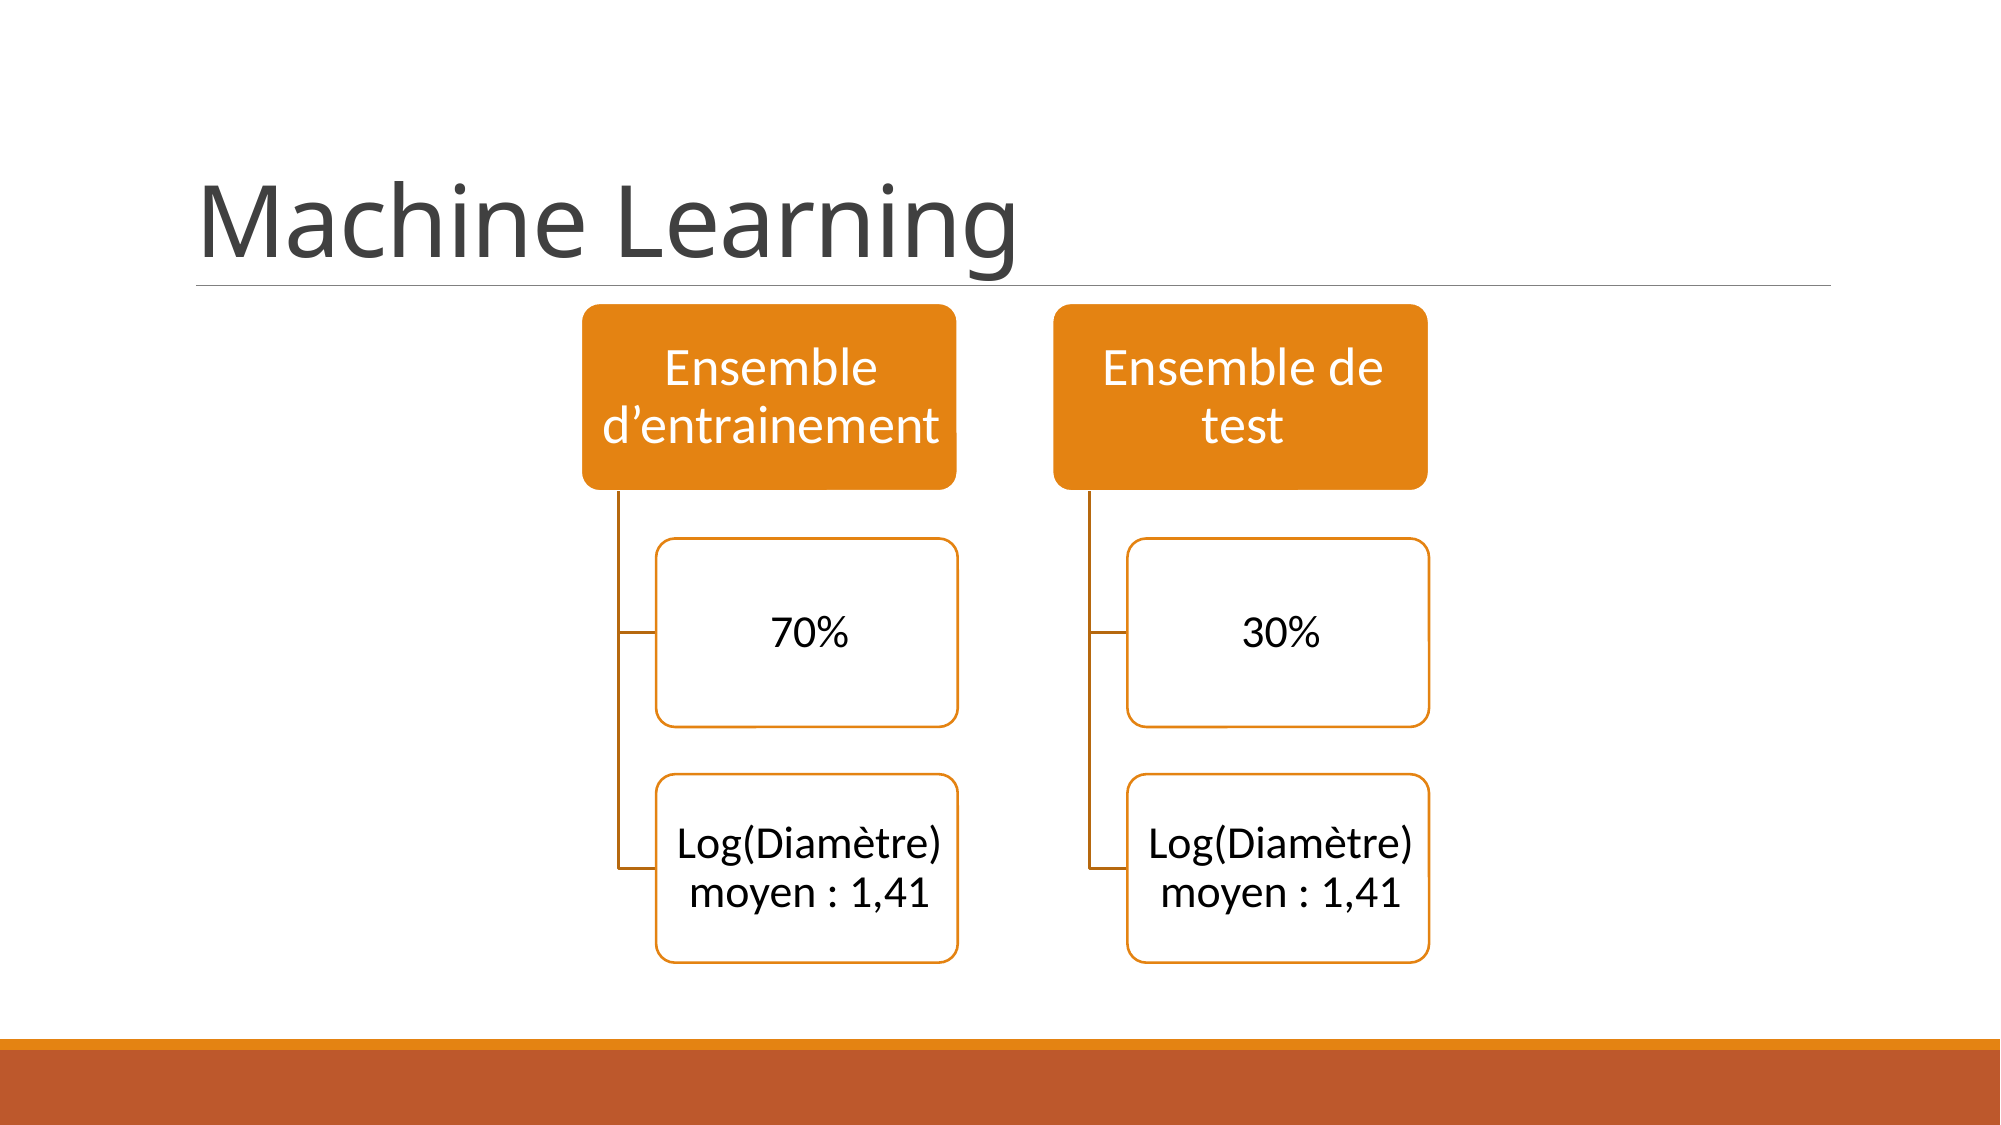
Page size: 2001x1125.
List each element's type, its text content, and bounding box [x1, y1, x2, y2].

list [179, 302, 1831, 964]
title Machine Learning [180, 47, 1830, 285]
